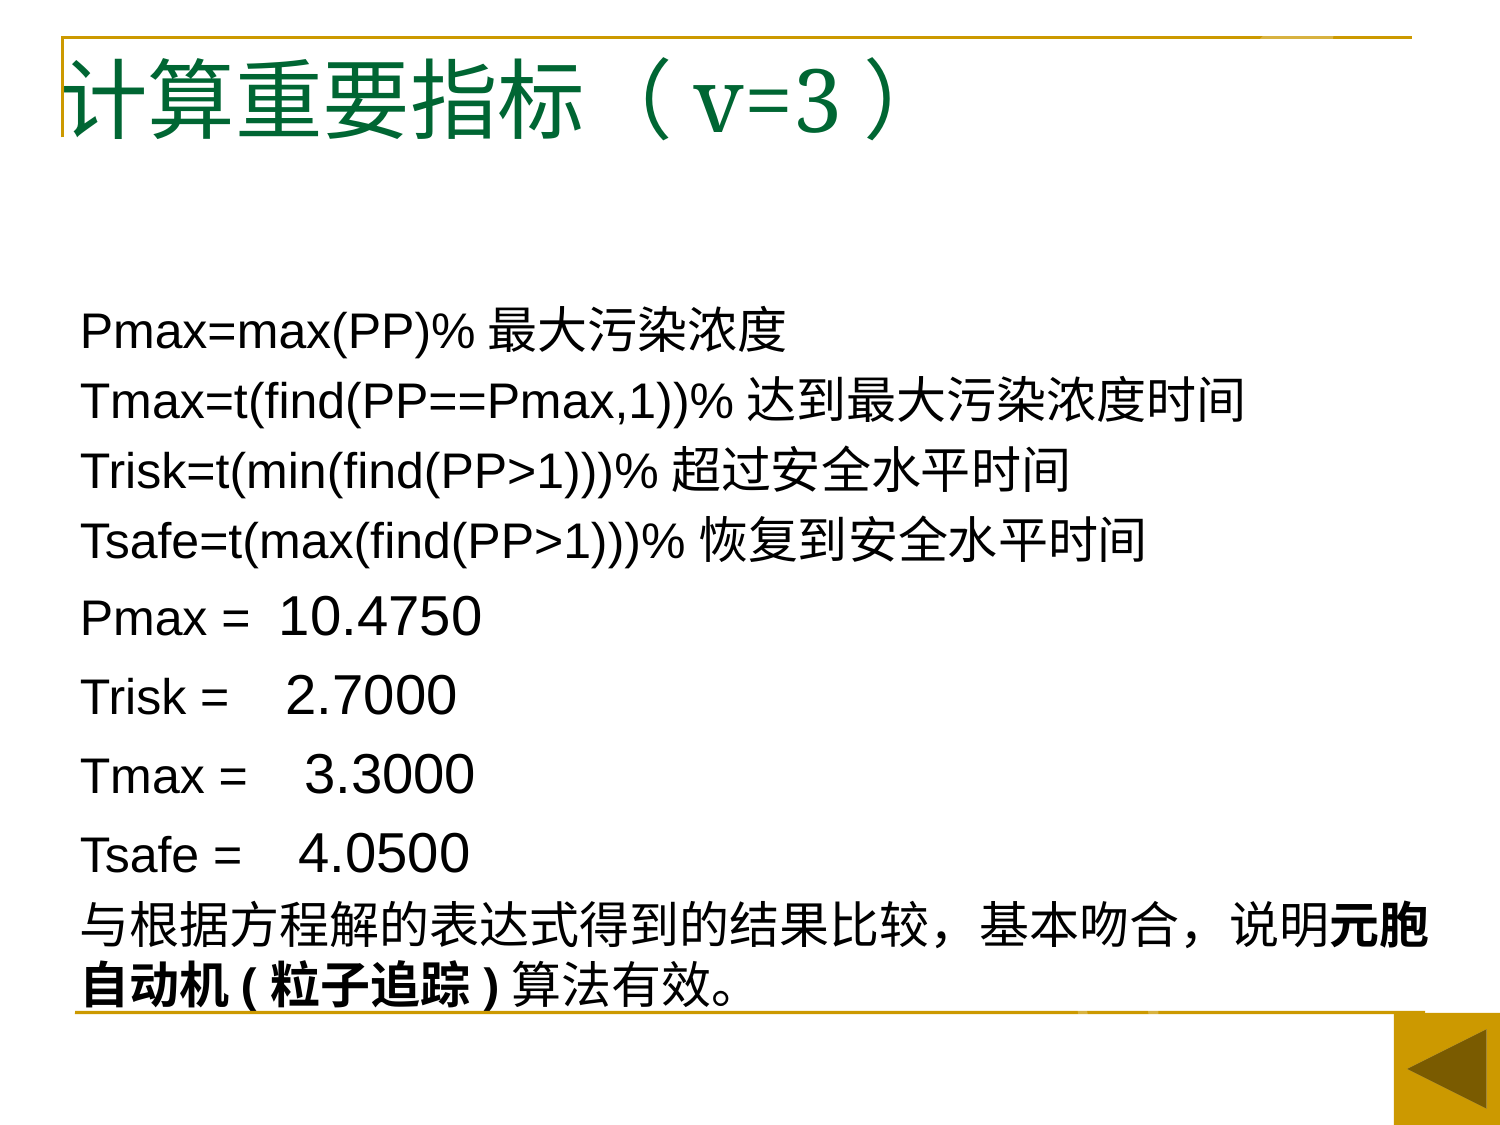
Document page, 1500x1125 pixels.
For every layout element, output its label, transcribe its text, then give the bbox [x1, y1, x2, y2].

title 计算重要指标（v=3） [45, 37, 1455, 213]
list Pmax=max(PP)%最大污染浓度 Tmax=t(find(PP==Pmax,1))%达到最大污染浓度时间 Trisk=t(min(find(PP>1)))%超过安全水平时间 Tsafe=t(max(find(PP>1)))%恢复到安全水平时间 Pmax = 10.4750 Trisk = 2.7000 Tmax = 3.3000 Tsafe = 4.0500 与根据方程解的表达式得到的结果比较，基本吻合，说明元胞自动机(粒子追踪)算法有效。 [64, 290, 1460, 1048]
text_box [1393, 1012, 1500, 1125]
